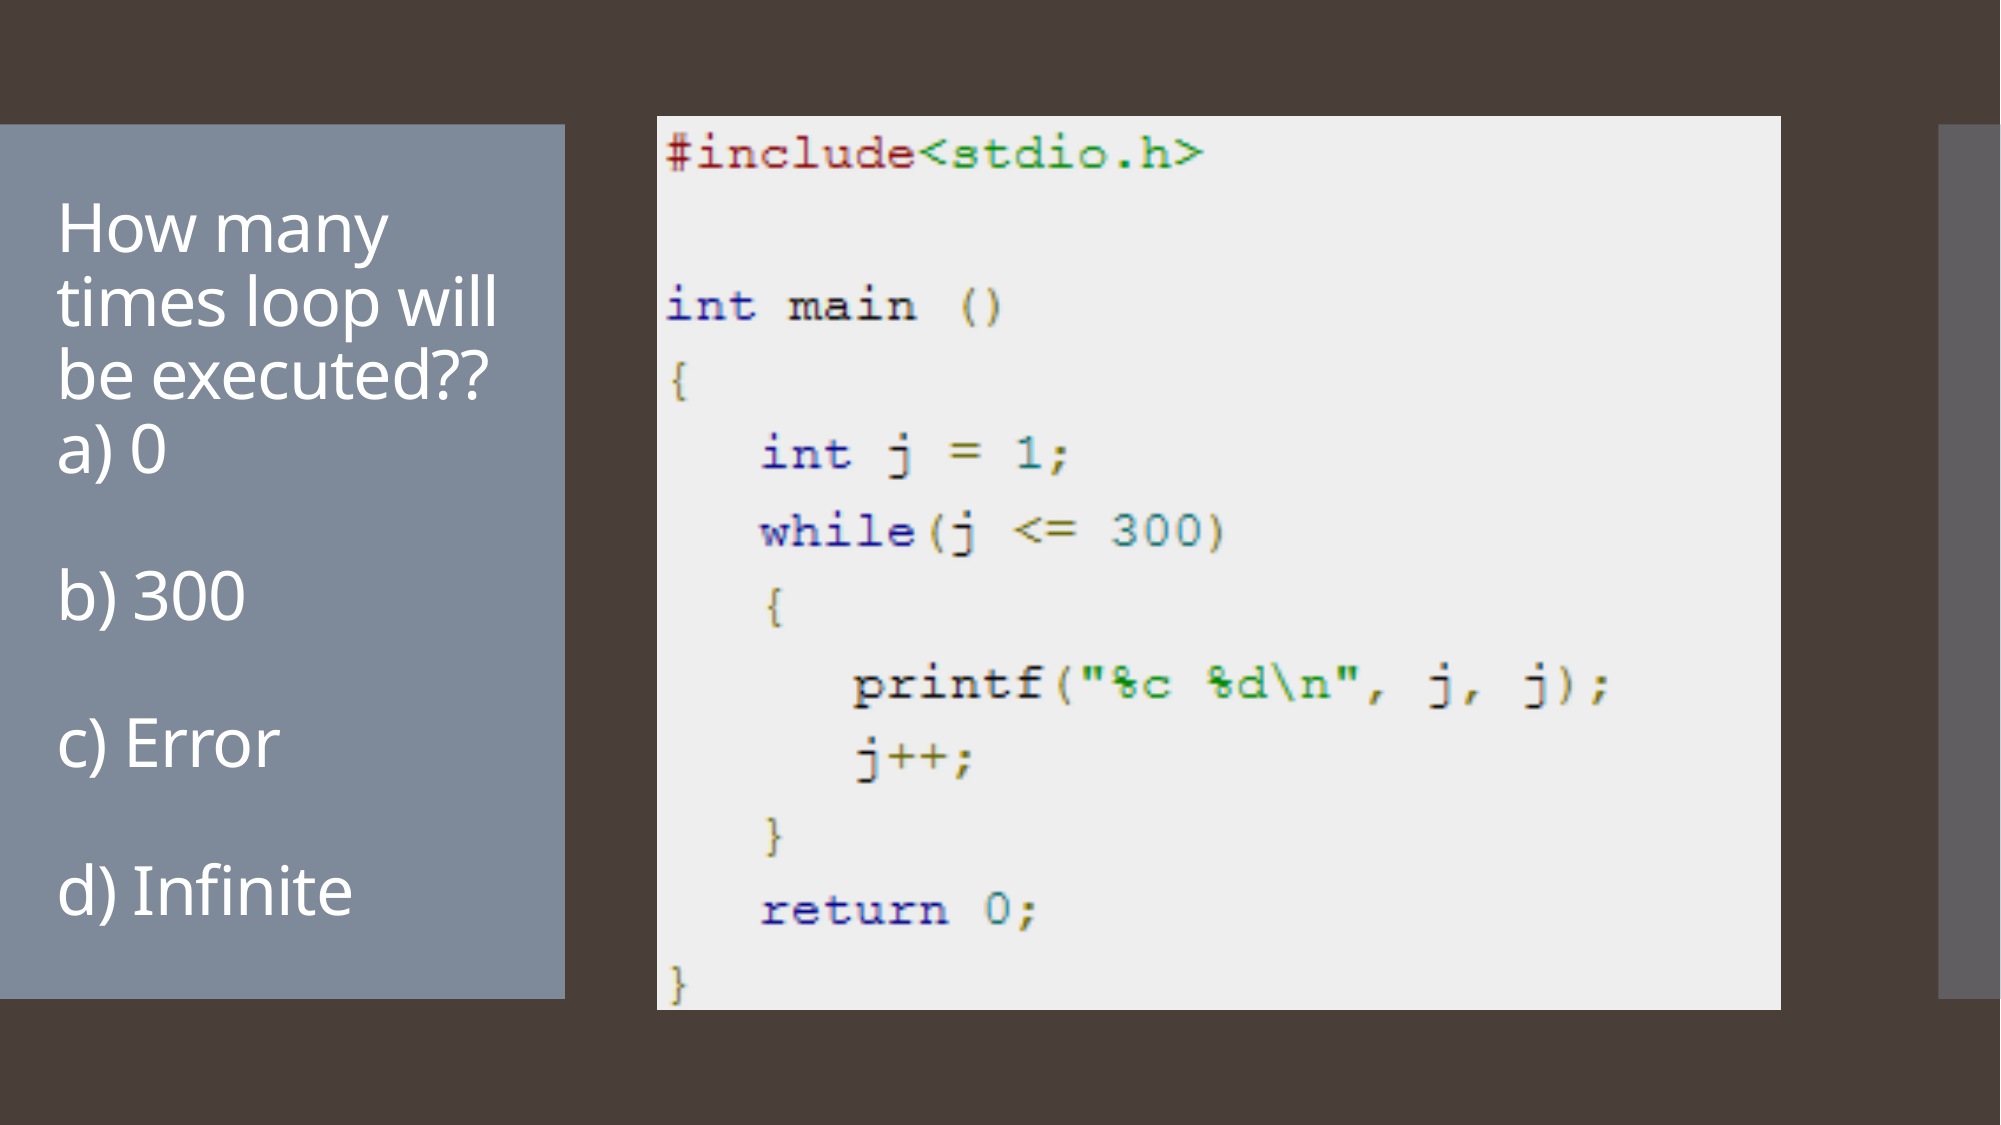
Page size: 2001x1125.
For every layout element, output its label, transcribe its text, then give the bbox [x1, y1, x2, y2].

picture [656, 116, 1781, 1011]
title How many times loop will be executed?? a) 0 b) 300 c) Error d) Infinite [41, 184, 525, 940]
